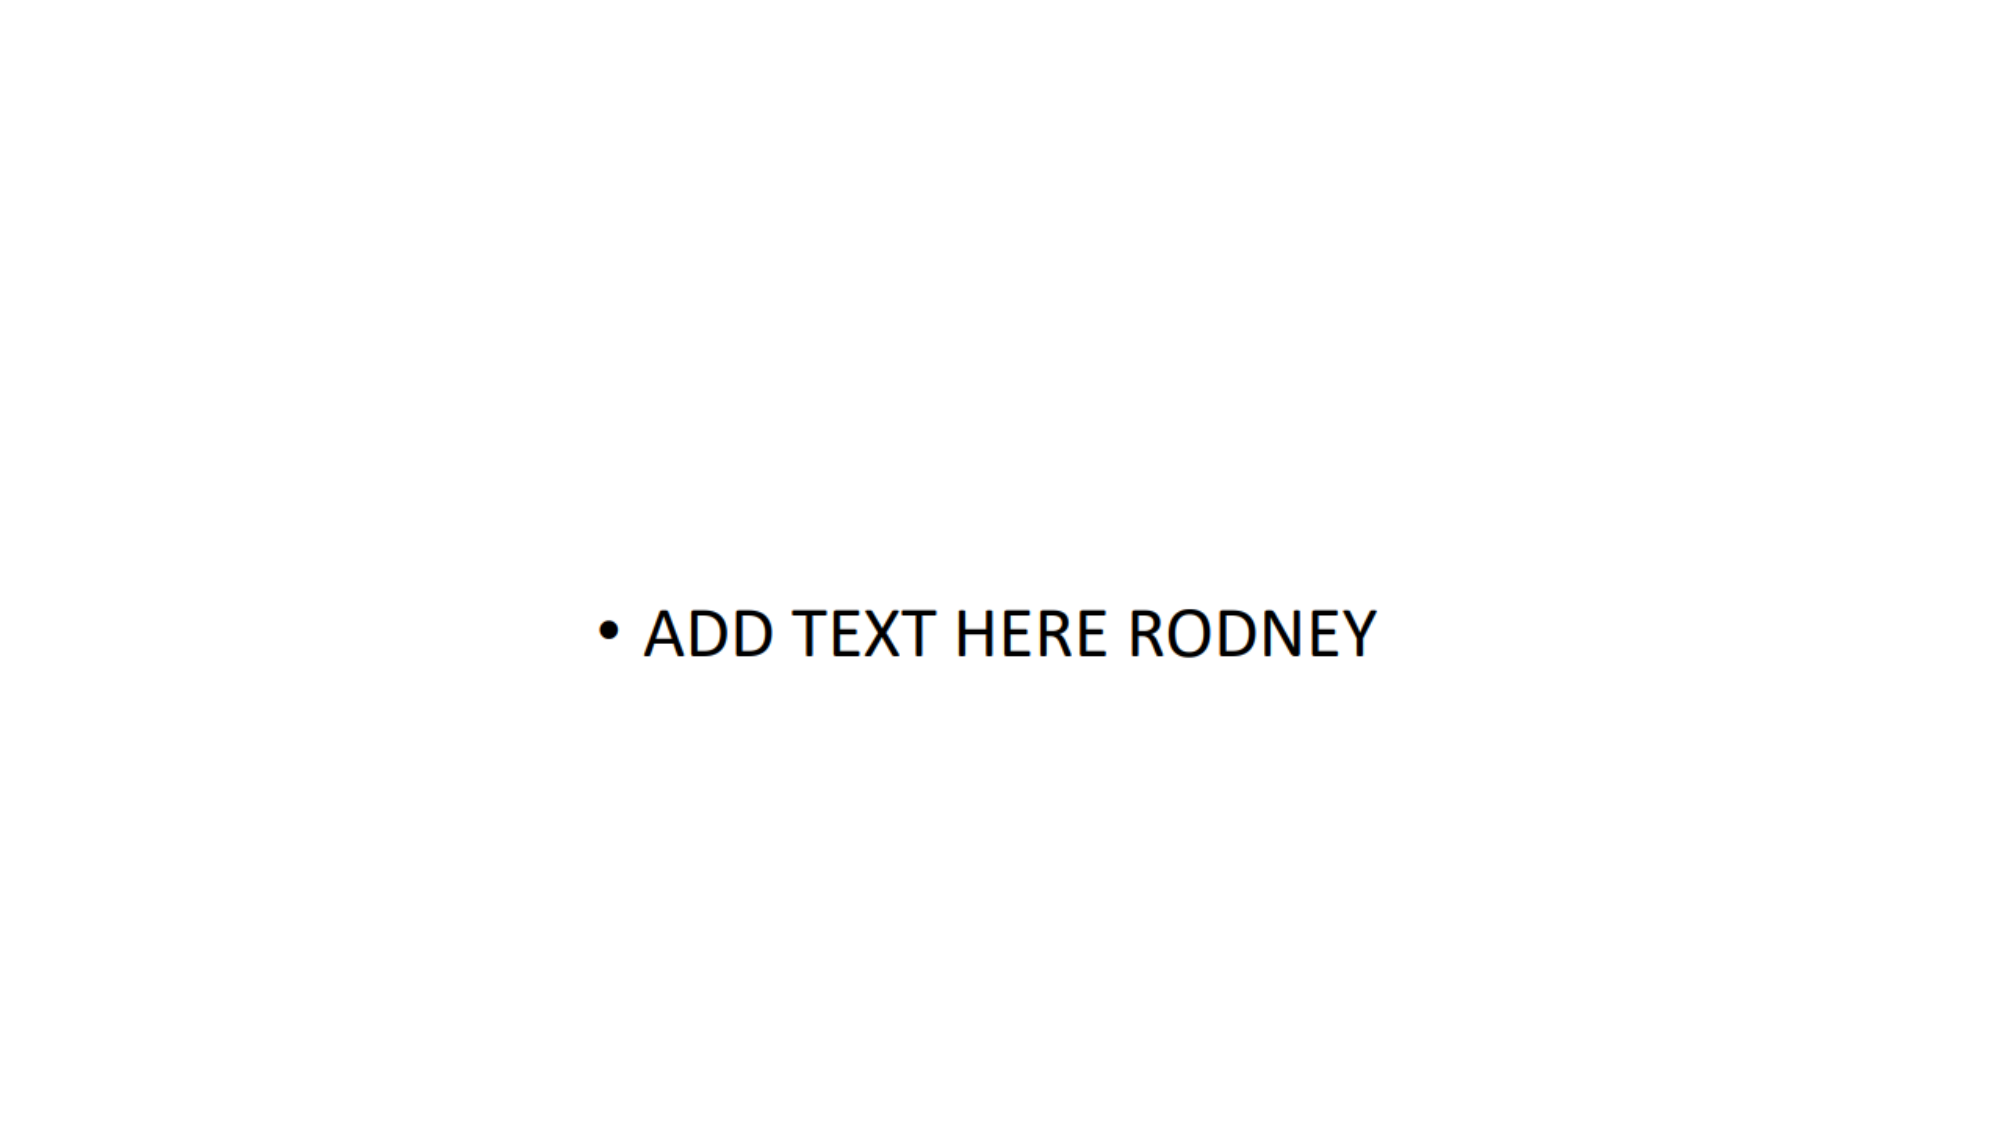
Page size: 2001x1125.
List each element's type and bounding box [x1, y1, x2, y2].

list [593, 575, 1407, 738]
